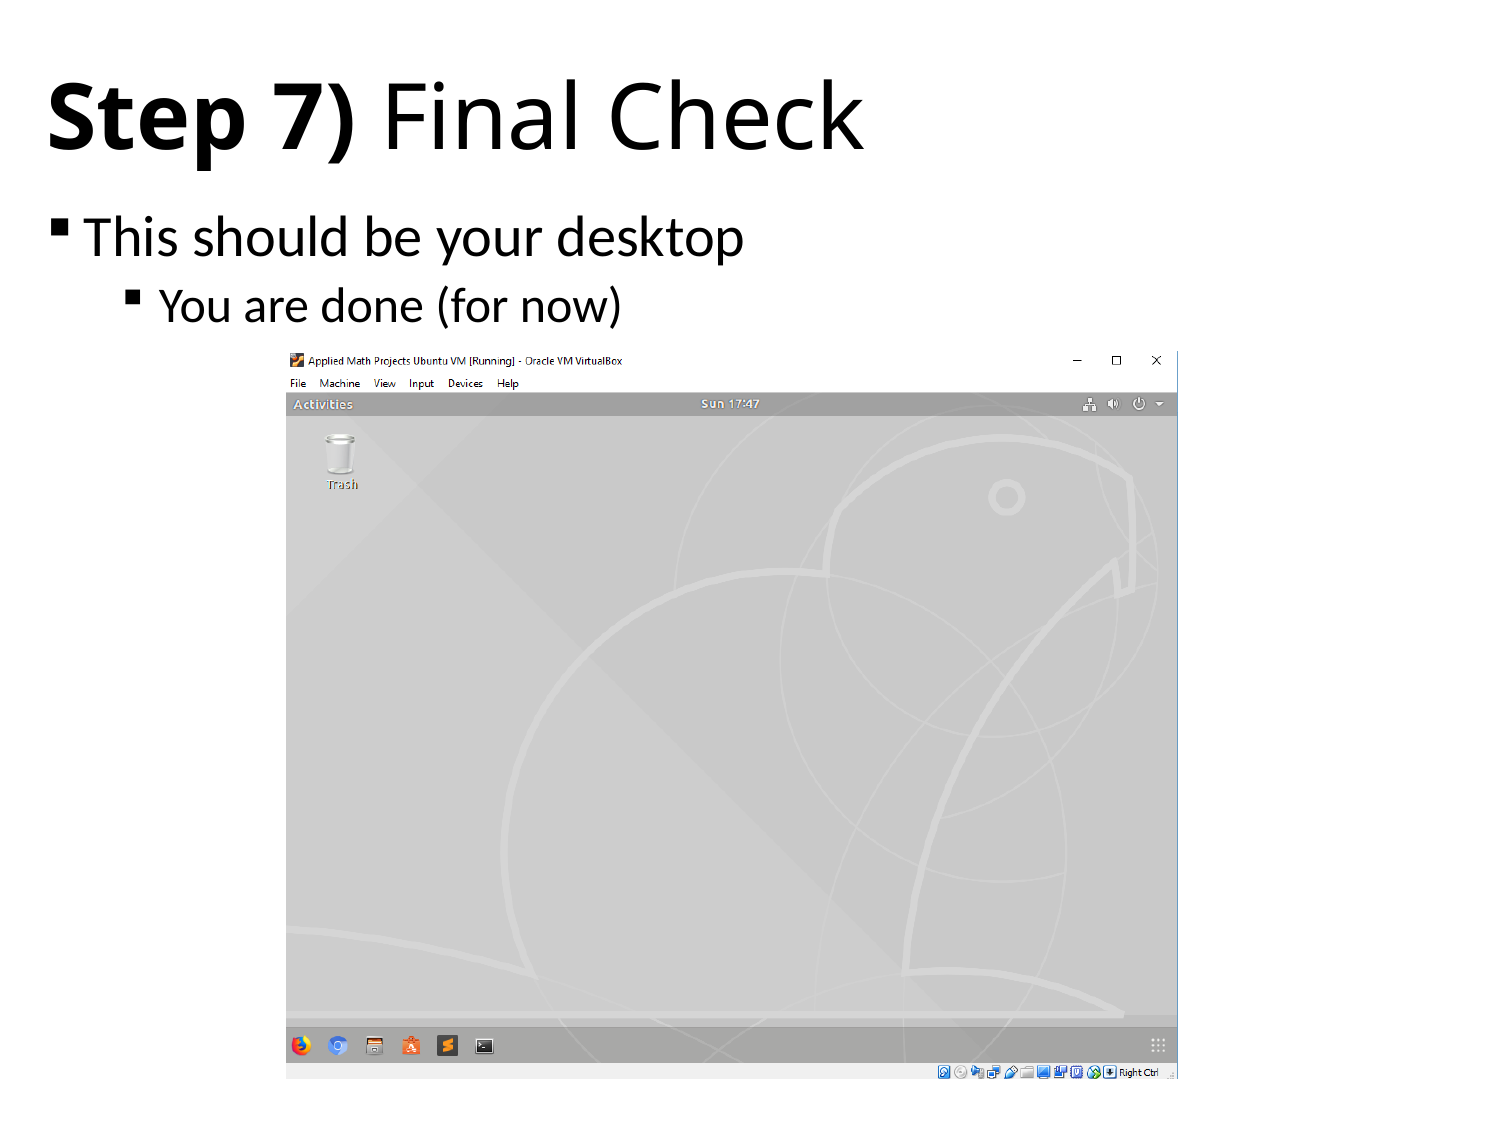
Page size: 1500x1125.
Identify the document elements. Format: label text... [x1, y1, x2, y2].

title Step 7) Final Check [31, 59, 1458, 180]
picture [286, 351, 1178, 1079]
list This should be your desktop You are done (for now) [31, 198, 1458, 1024]
